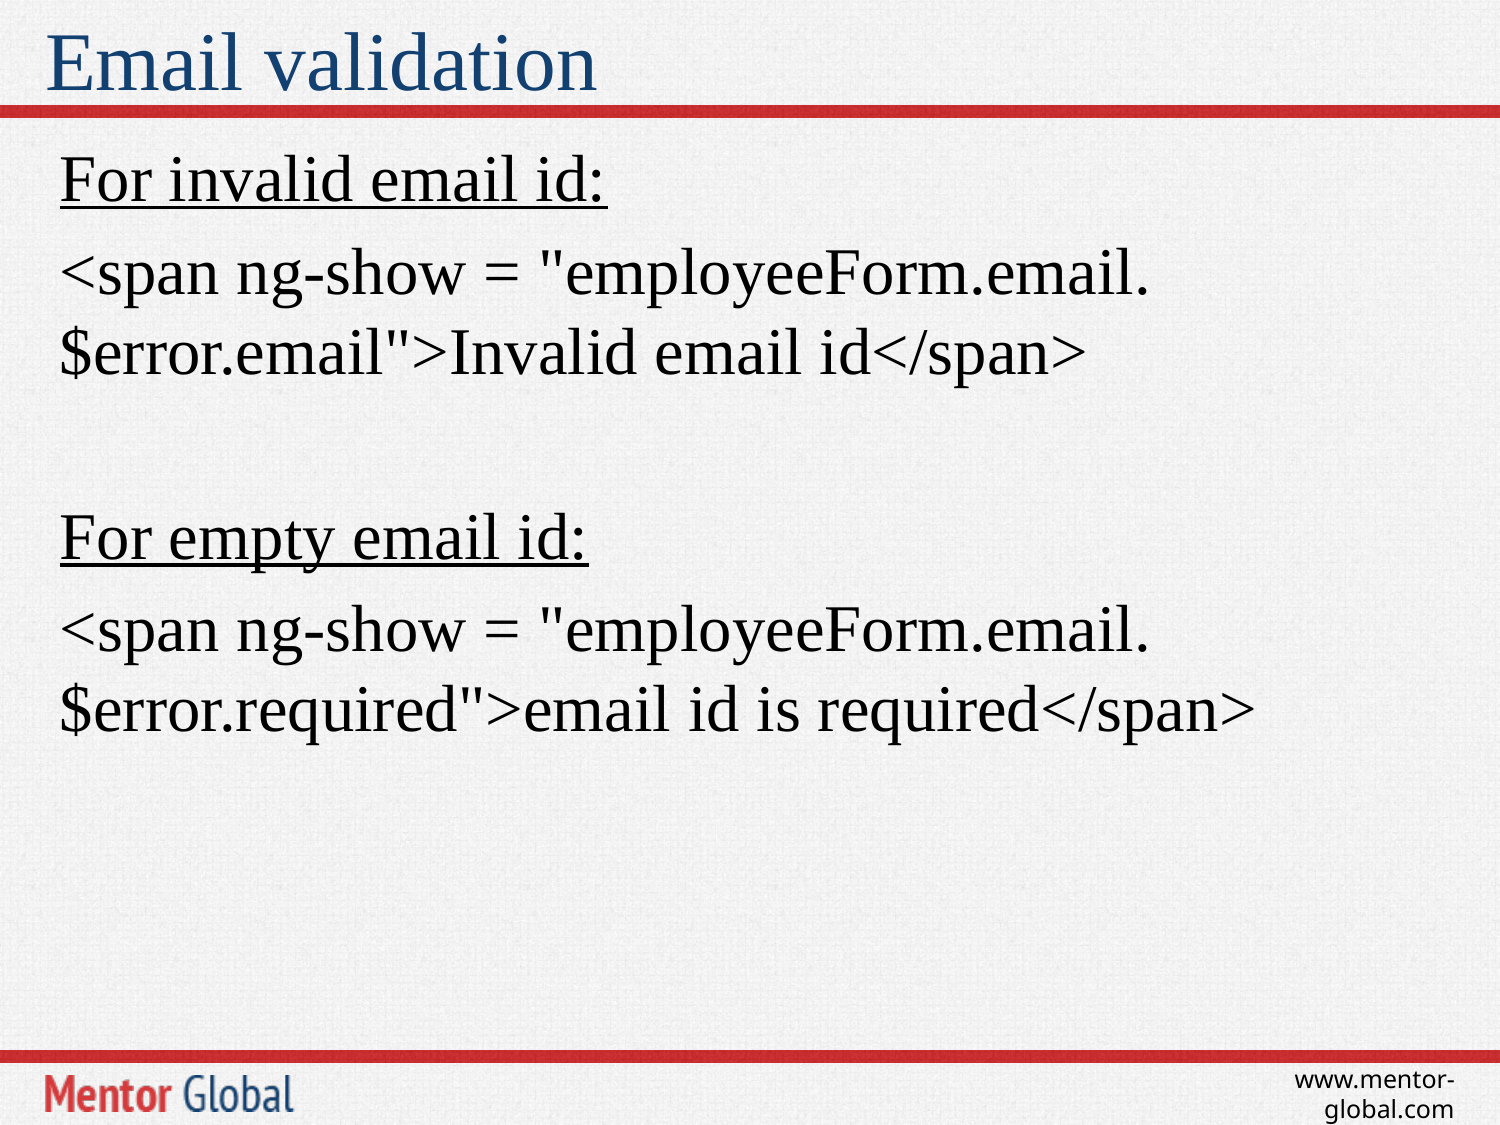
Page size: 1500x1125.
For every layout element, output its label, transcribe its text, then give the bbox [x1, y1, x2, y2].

list For invalid email id: <span ng-show = "employeeForm.email.$error.email">Invalid email id</span> For empty email id: <span ng-show = "employeeForm.email.$error.required">email id is required</span> [45, 120, 1455, 1125]
title Email validation [0, 0, 1500, 117]
picture [0, 117, 1500, 1125]
